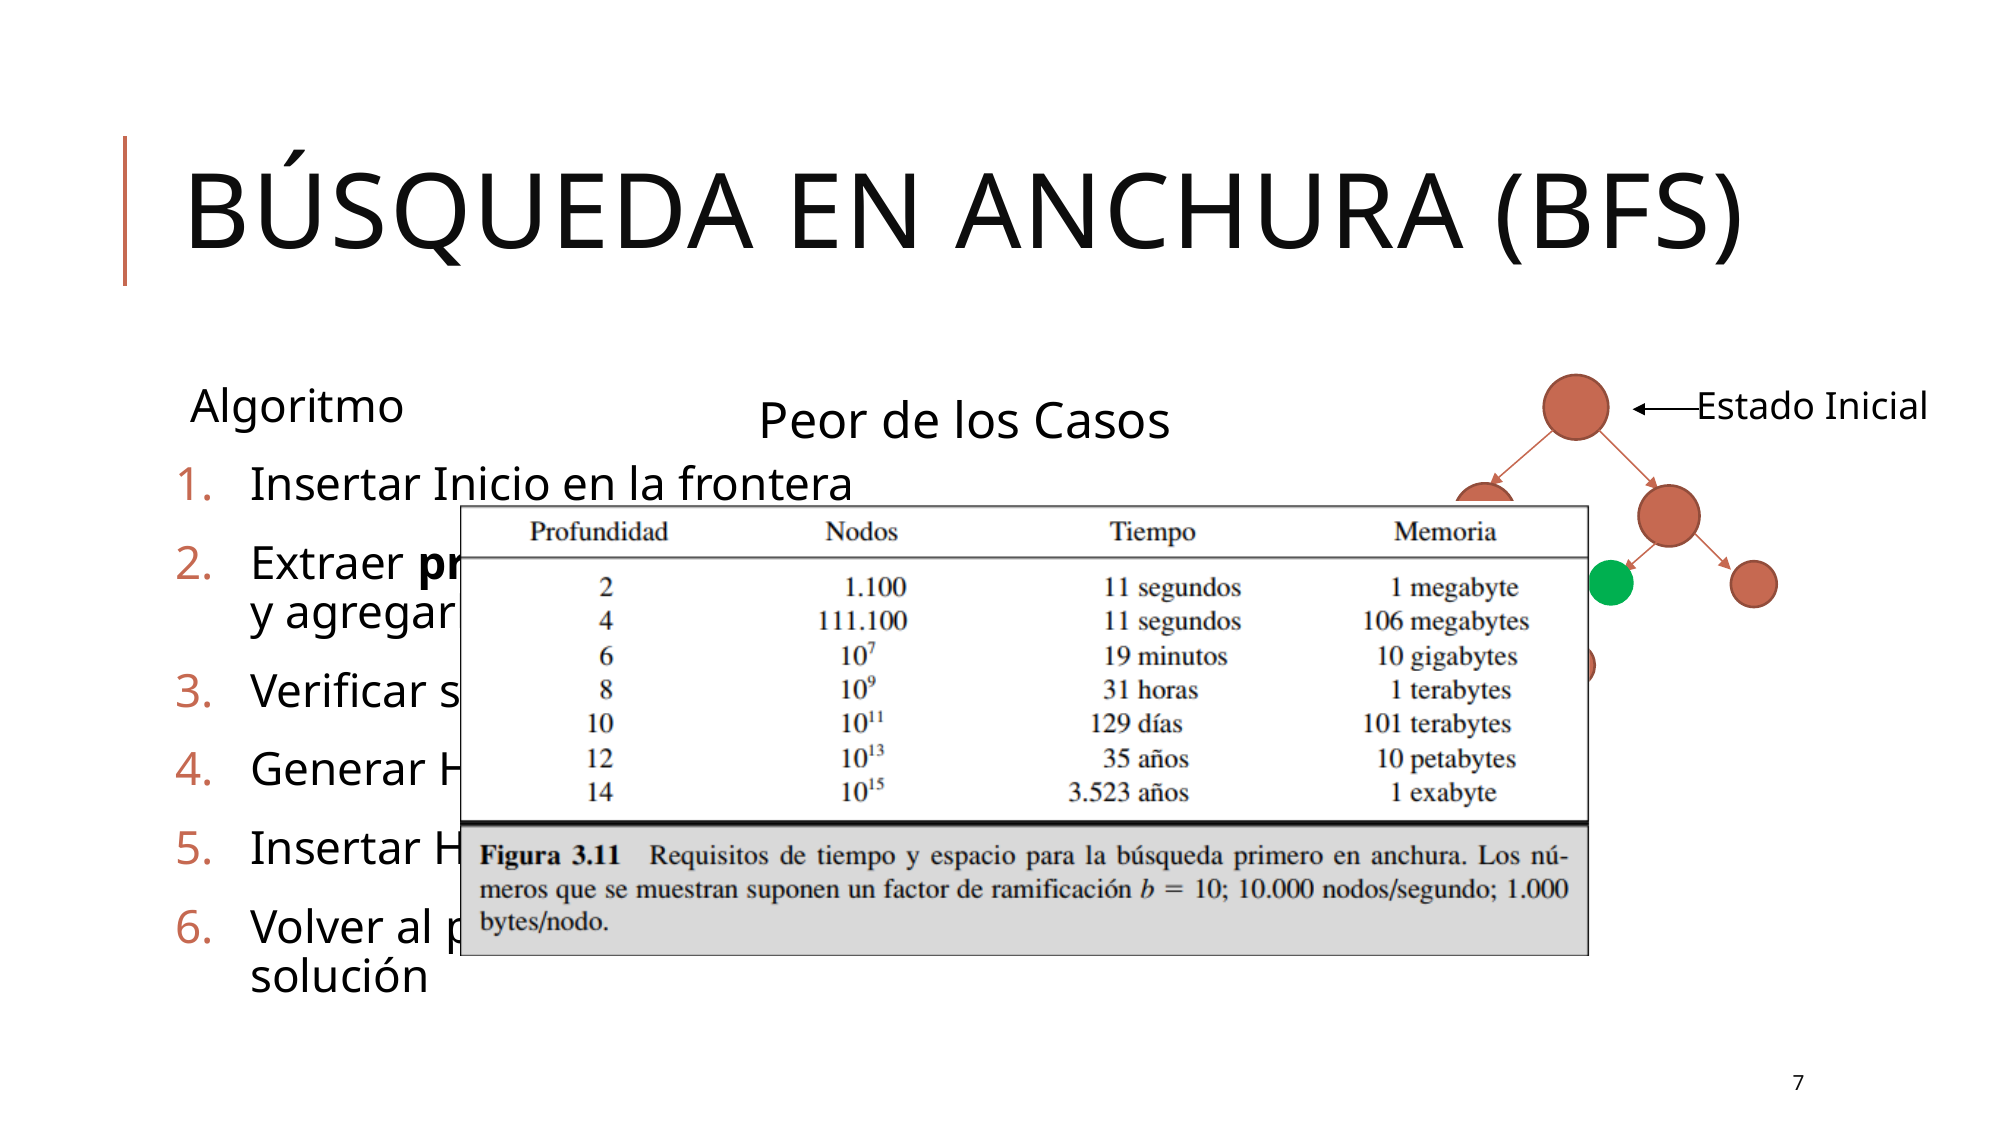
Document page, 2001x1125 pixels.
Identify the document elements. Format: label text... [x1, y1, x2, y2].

text_box [1458, 482, 1511, 496]
text_box Peor de los Casos [744, 381, 1187, 456]
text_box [1598, 429, 1659, 490]
picture [459, 501, 1590, 956]
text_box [1622, 537, 1663, 573]
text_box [1489, 429, 1554, 486]
slide_number 7 [1777, 1061, 1938, 1107]
list Algoritmo Insertar Inicio en la frontera Extraer primer nodo de la Frontera y agregarlo en la lista de vistos Verificar si el Nodo es el objetivo Generar Hijos del Nodo Insertar Hijos al final de la frontera Volver al paso 2 hasta encontrar solución [168, 375, 1040, 1035]
text_box Estado Inicial [1681, 374, 1944, 435]
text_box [1694, 533, 1732, 570]
text_box [1729, 559, 1779, 609]
text_box [1596, 559, 1634, 606]
text_box [1637, 484, 1701, 548]
text_box [1542, 373, 1610, 441]
title Búsqueda en Anchura (BFS) [168, 96, 1763, 342]
